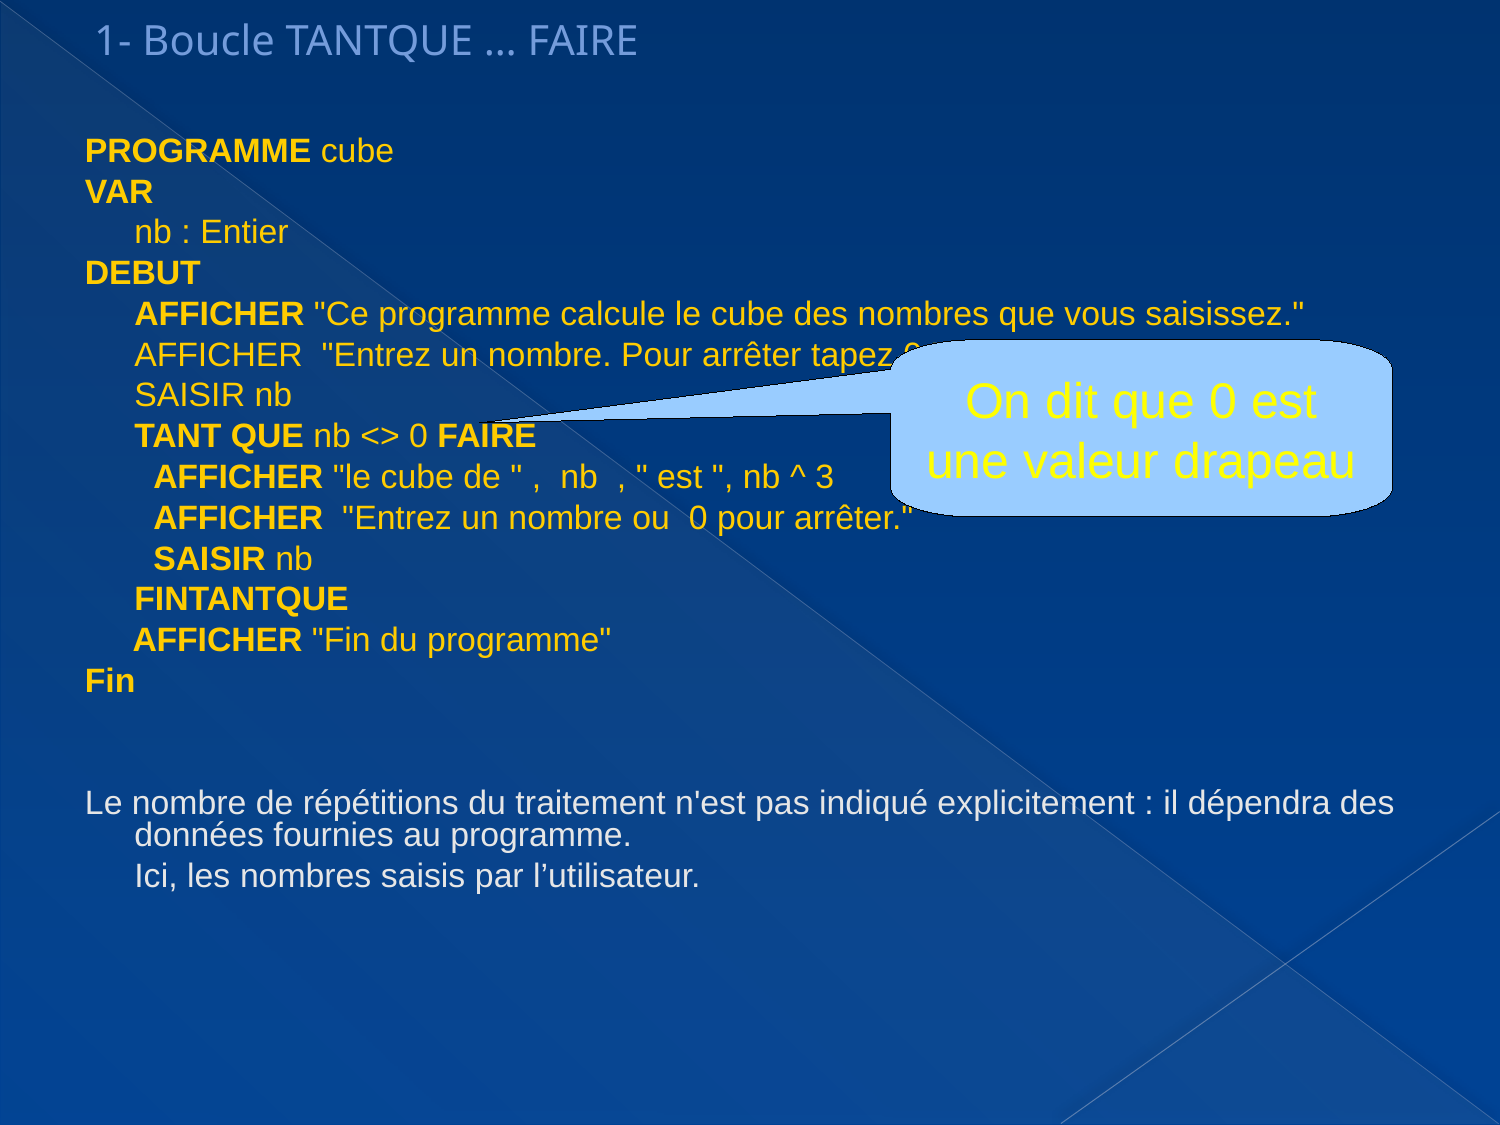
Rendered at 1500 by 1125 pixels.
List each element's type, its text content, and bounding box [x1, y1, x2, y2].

list PROGRAMME cube VAR nb : Entier DEBUT AFFICHER "Ce programme calcule le cube des nombres que vous saisissez." AFFICHER "Entrez un nombre. Pour arrêter tapez 0." SAISIR nb TANT QUE nb <> 0 FAIRE AFFICHER "le cube de " , nb , " est ", nb ^ 3 AFFICHER "Entrez un nombre ou 0 pour arrêter." SAISIR nb FINTANTQUE AFFICHER "Fin du programme" Fin Le nombre de répétitions du traitement n'est pas indiqué explicitement : il dépendra des données fournies au programme. Ici, les nombres saisis par l’utilisateur. [70, 128, 1441, 907]
text_box On dit que 0 est une valeur drapeau [479, 339, 1393, 517]
title 1- Boucle TANTQUE … FAIRE [0, 0, 1275, 141]
